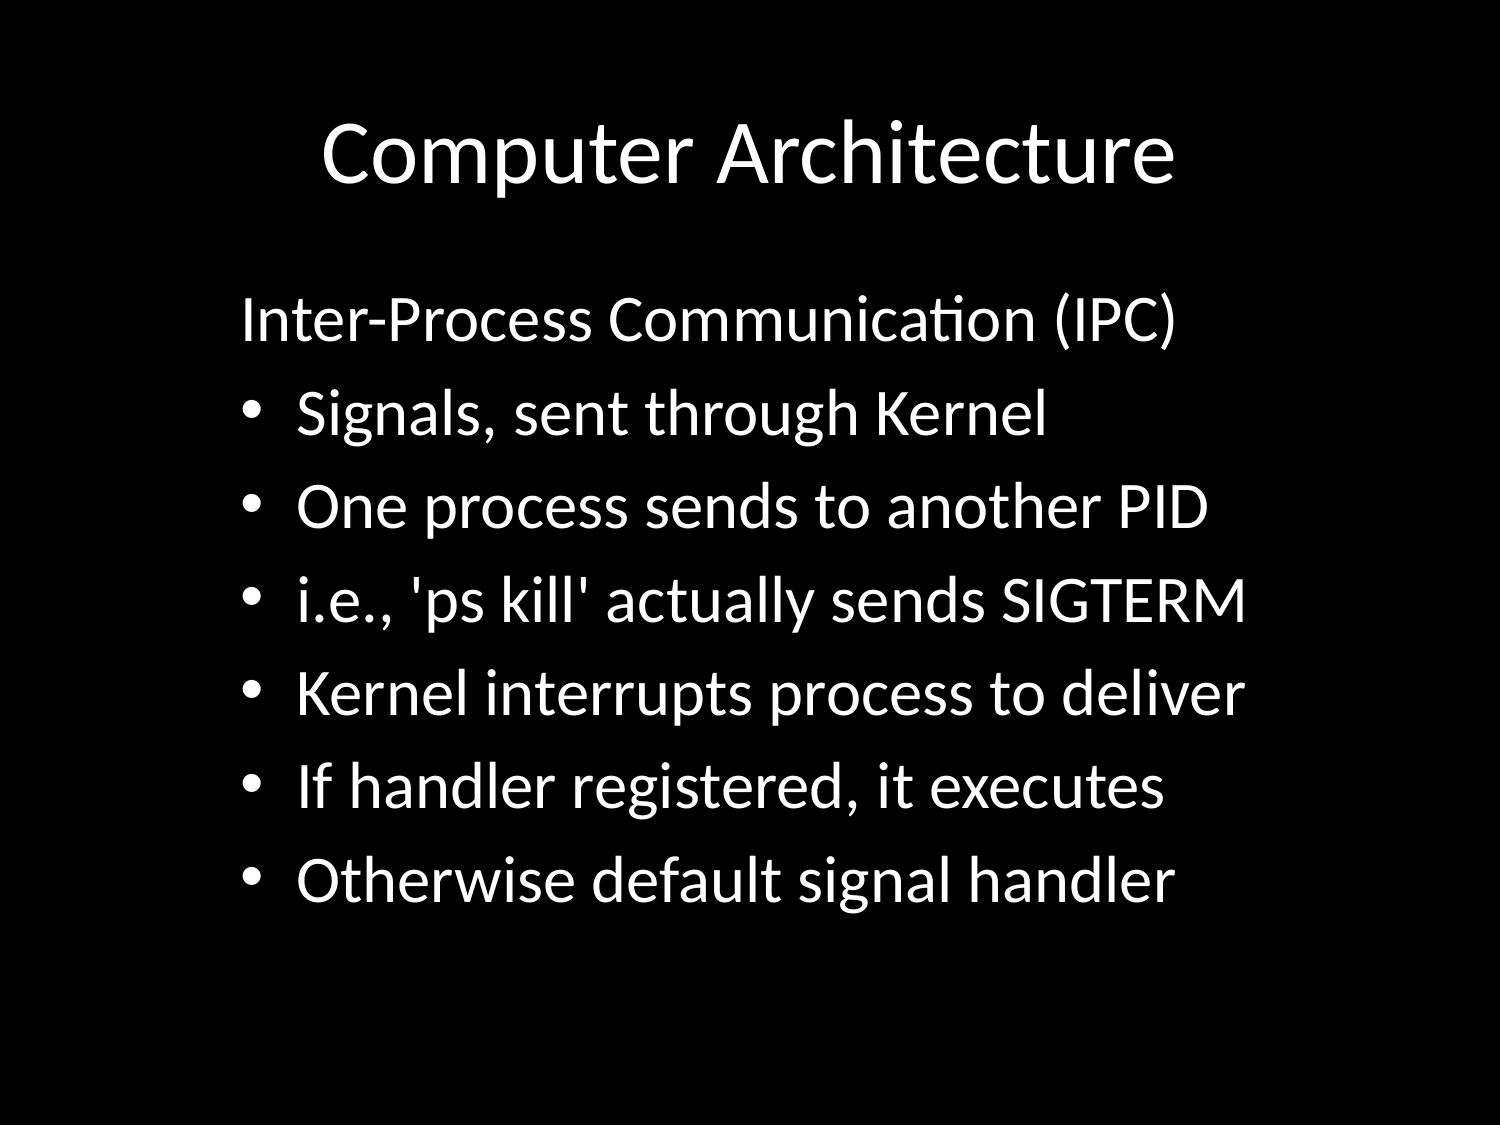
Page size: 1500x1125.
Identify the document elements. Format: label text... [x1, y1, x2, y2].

title Computer Architecture [112, 26, 1388, 268]
subtitle Inter-Process Communication (IPC) Signals, sent through Kernel One process sends to another PID i.e., 'ps kill' actually sends SIGTERM Kernel interrupts process to deliver If handler registered, it executes Otherwise default signal handler [225, 267, 1275, 1024]
